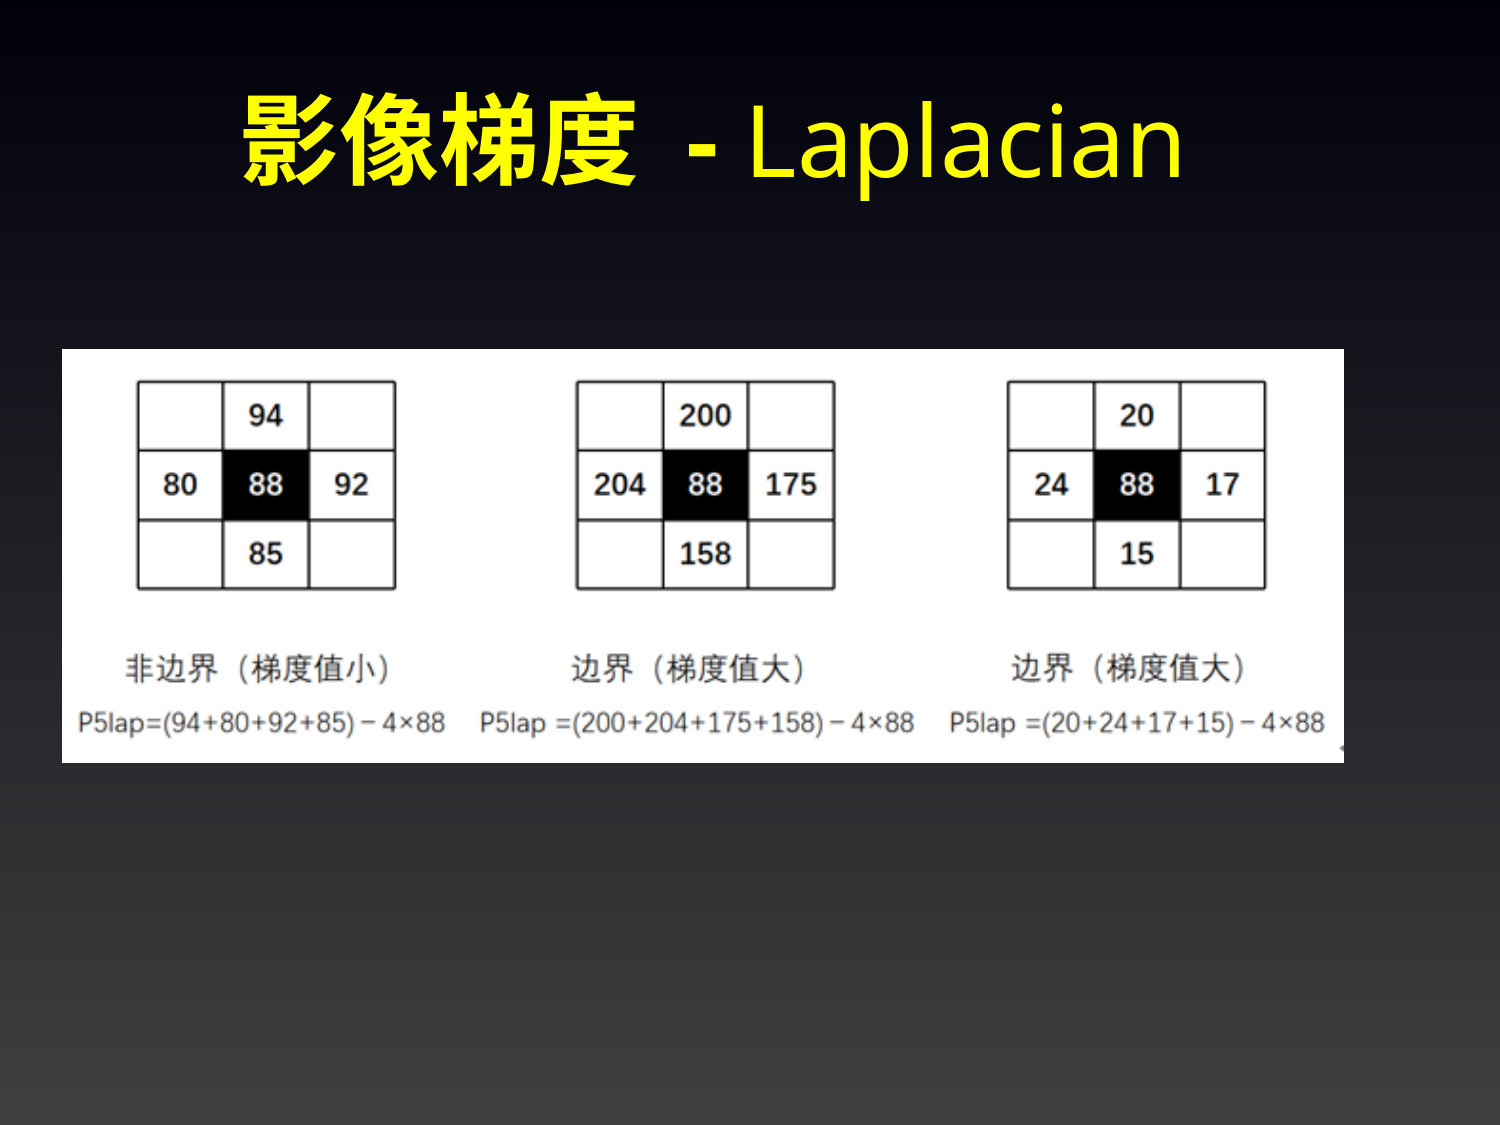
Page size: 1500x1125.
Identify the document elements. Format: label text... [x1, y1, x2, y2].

text_box 影像梯度 - Laplacian [225, 49, 1225, 213]
picture [62, 349, 1344, 763]
